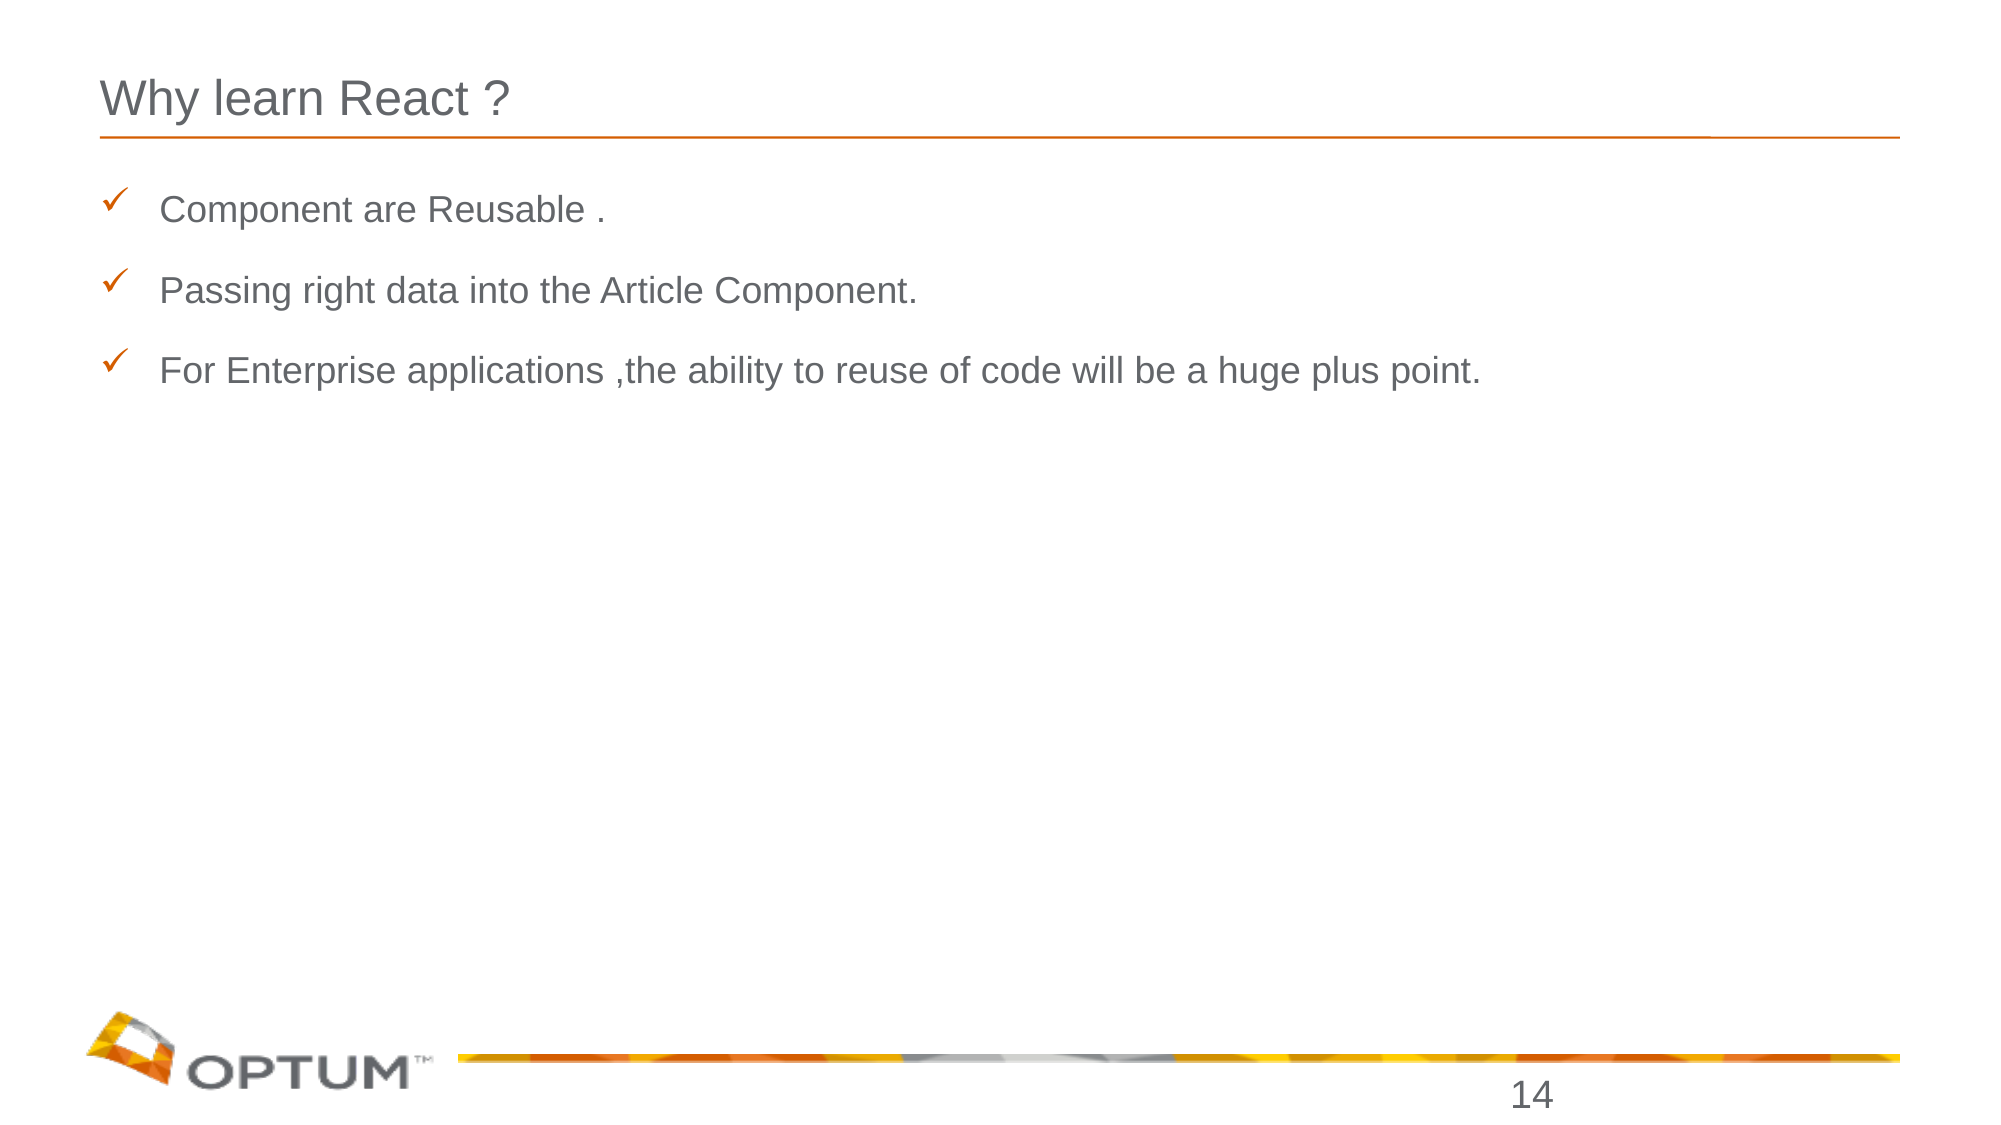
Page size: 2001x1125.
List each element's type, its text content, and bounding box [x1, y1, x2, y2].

title Why learn React ? [99, 24, 1899, 126]
picture [83, 1009, 436, 1092]
slide_number 14 [1495, 1061, 1620, 1099]
list Component are Reusable . Passing right data into the Article Component. For Enterprise applications ,the ability to reuse of code will be a huge plus point. [99, 162, 1900, 991]
picture [458, 1054, 1900, 1063]
